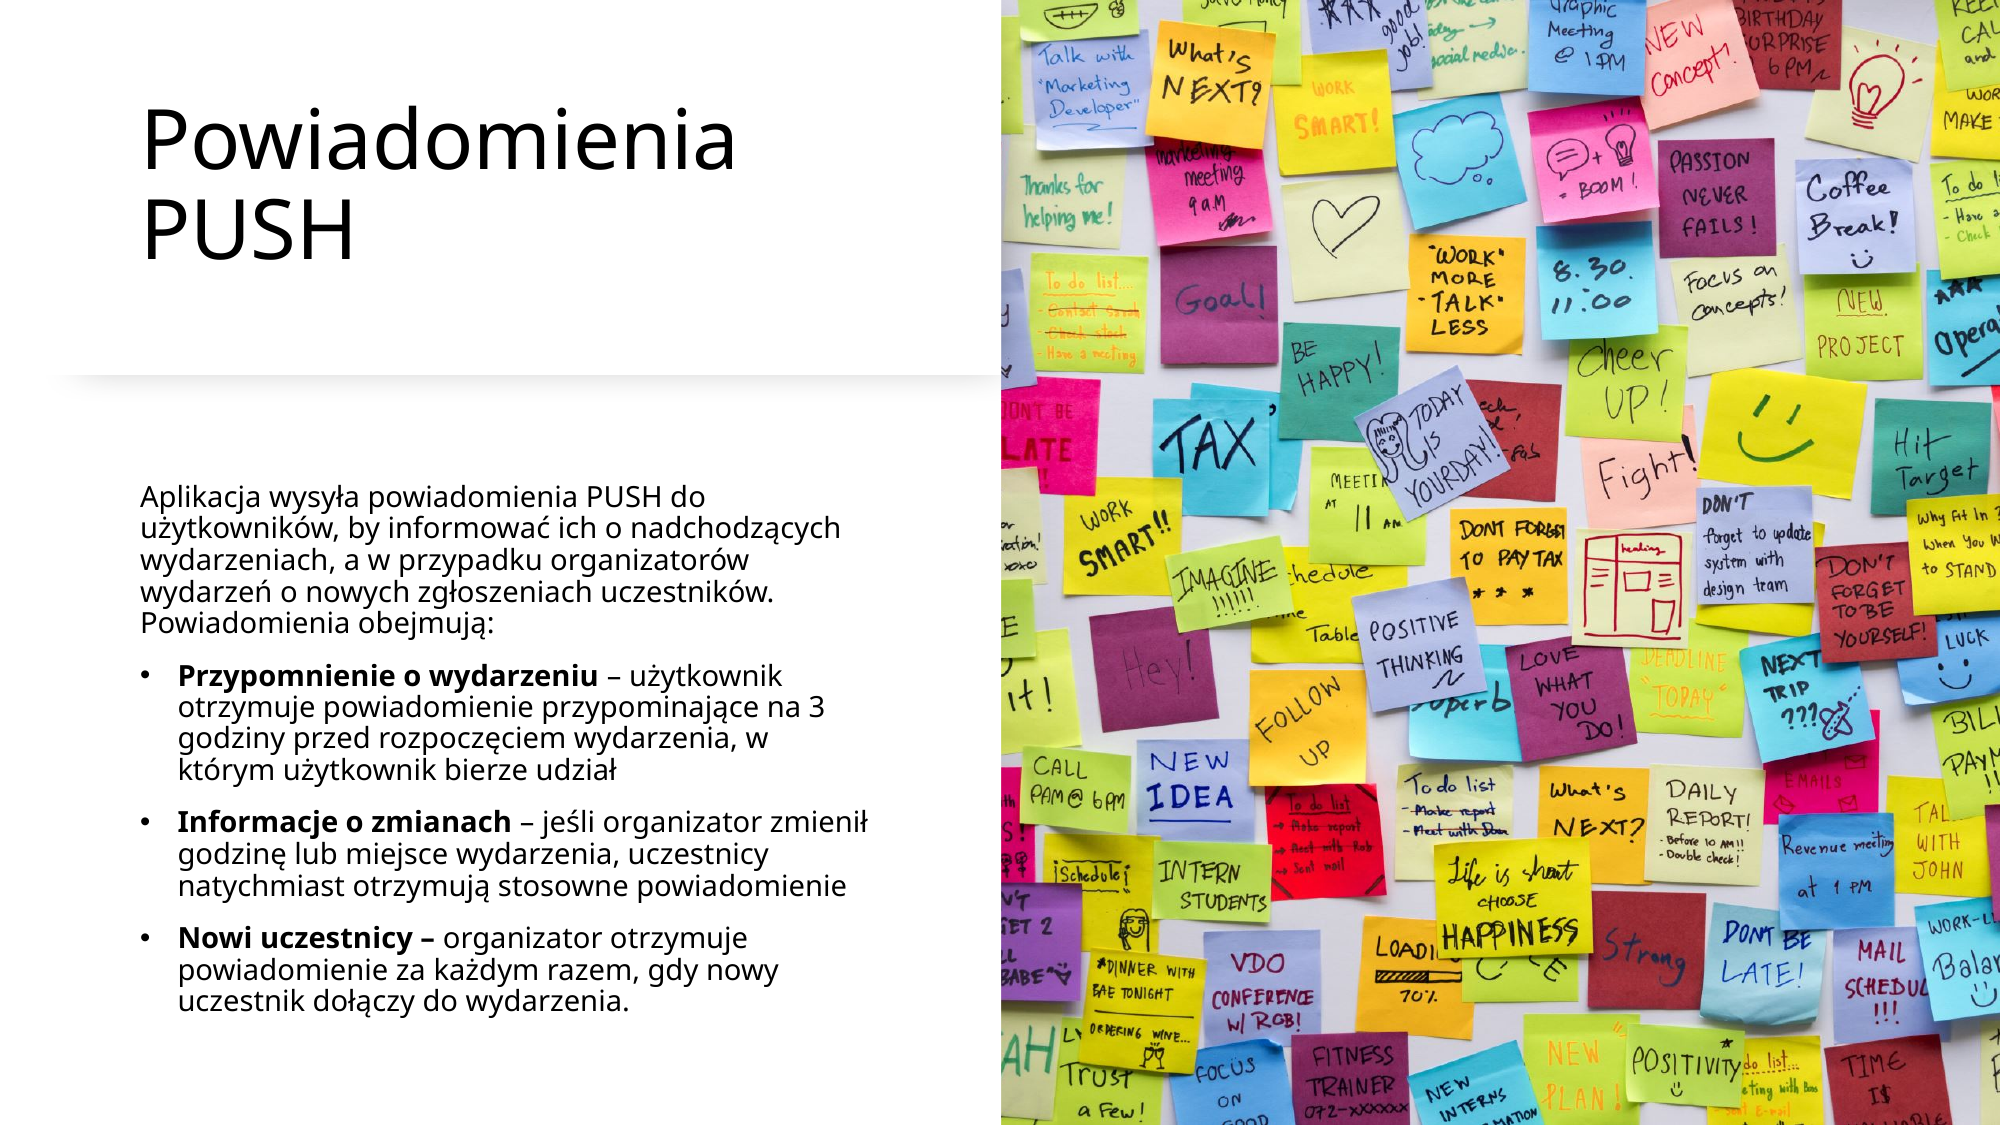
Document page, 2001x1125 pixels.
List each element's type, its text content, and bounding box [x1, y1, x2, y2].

picture [1000, 0, 2000, 1125]
text_box [0, 376, 1000, 1125]
text_box [0, 0, 1000, 376]
title Powiadomienia PUSH [124, 53, 909, 322]
list Aplikacja wysyła powiadomienia PUSH do użytkowników, by informować ich o nadchodzących wydarzeniach, a w przypadku organizatorów wydarzeń o nowych zgłoszeniach uczestników. Powiadomienia obejmują: Przypomnienie o wydarzeniu – użytkownik otrzymuje powiadomienie przypominające na 3 godziny przed rozpoczęciem wydarzenia, w którym użytkownik bierze udział Informacje o zmianach – jeśli organizator zmienił godzinę lub miejsce wydarzenia, uczestnicy natychmiast otrzymują stosowne powiadomienie Nowi uczestnicy – organizator otrzymuje powiadomienie za każdym razem, gdy nowy uczestnik dołączy do wydarzenia. [124, 473, 890, 1027]
